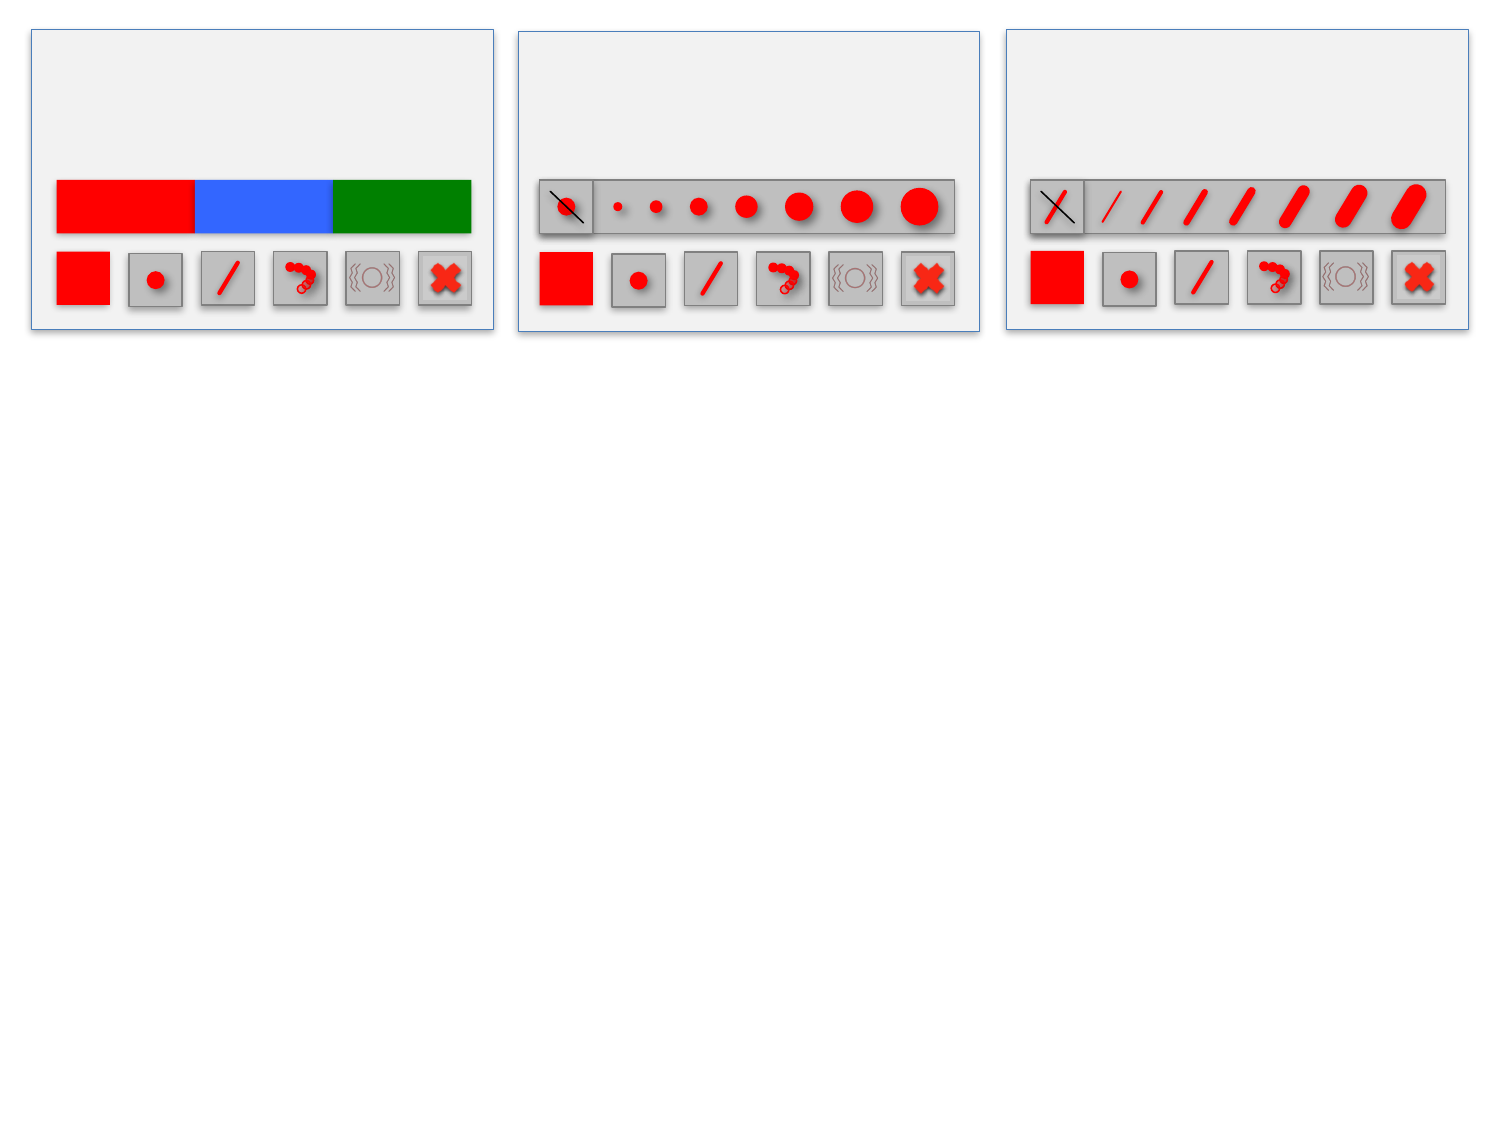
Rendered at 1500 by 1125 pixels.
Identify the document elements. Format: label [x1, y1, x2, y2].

text_box [1247, 250, 1299, 305]
text_box [702, 263, 722, 294]
text_box [1186, 191, 1205, 223]
text_box [1275, 279, 1286, 284]
picture [324, 252, 419, 303]
picture [1397, 255, 1441, 300]
text_box [1030, 179, 1085, 234]
picture [906, 256, 950, 301]
text_box [1102, 191, 1122, 223]
picture [807, 252, 902, 303]
text_box [1040, 191, 1075, 224]
text_box [1030, 250, 1085, 305]
text_box [56, 179, 193, 234]
text_box [296, 284, 307, 295]
text_box [1267, 262, 1277, 272]
text_box [613, 202, 623, 212]
text_box [840, 190, 874, 223]
text_box [301, 265, 311, 276]
text_box [301, 279, 312, 284]
text_box [789, 270, 800, 277]
text_box [779, 284, 790, 295]
text_box [1284, 191, 1304, 223]
text_box [550, 191, 584, 224]
text_box [735, 195, 758, 218]
text_box [539, 179, 594, 234]
text_box [201, 251, 255, 306]
text_box [56, 251, 111, 306]
text_box [901, 251, 955, 262]
text_box [629, 271, 648, 290]
text_box [768, 262, 778, 273]
text_box [1193, 261, 1212, 293]
text_box [31, 29, 494, 331]
text_box [539, 251, 594, 306]
text_box [1274, 264, 1285, 275]
text_box [1279, 275, 1289, 279]
picture [1298, 251, 1393, 302]
text_box [649, 200, 663, 213]
text_box [1006, 29, 1469, 331]
text_box [1391, 250, 1446, 260]
text_box [285, 262, 295, 272]
text_box [273, 251, 323, 306]
text_box [518, 31, 981, 332]
text_box [305, 275, 315, 279]
text_box [306, 269, 316, 276]
text_box [1401, 194, 1417, 219]
text_box [1120, 270, 1139, 289]
text_box [785, 192, 814, 221]
text_box [293, 262, 303, 273]
text_box [1279, 268, 1290, 276]
picture [423, 255, 467, 300]
text_box [776, 263, 787, 274]
text_box [1232, 190, 1252, 222]
text_box [194, 179, 331, 234]
text_box [219, 262, 239, 294]
text_box [1270, 283, 1281, 294]
text_box [146, 271, 165, 290]
text_box [788, 276, 798, 280]
text_box [900, 187, 939, 226]
text_box [419, 251, 472, 306]
text_box [1102, 252, 1157, 307]
text_box [1174, 250, 1229, 305]
text_box [684, 251, 738, 306]
text_box [1259, 261, 1268, 272]
text_box [756, 251, 808, 306]
text_box [689, 197, 708, 216]
text_box [611, 253, 666, 308]
text_box [784, 280, 795, 286]
text_box [128, 253, 183, 307]
text_box [1142, 191, 1162, 223]
text_box [784, 265, 795, 276]
text_box [1343, 192, 1360, 220]
text_box [332, 179, 472, 234]
text_box [594, 179, 955, 234]
text_box [1085, 179, 1446, 234]
